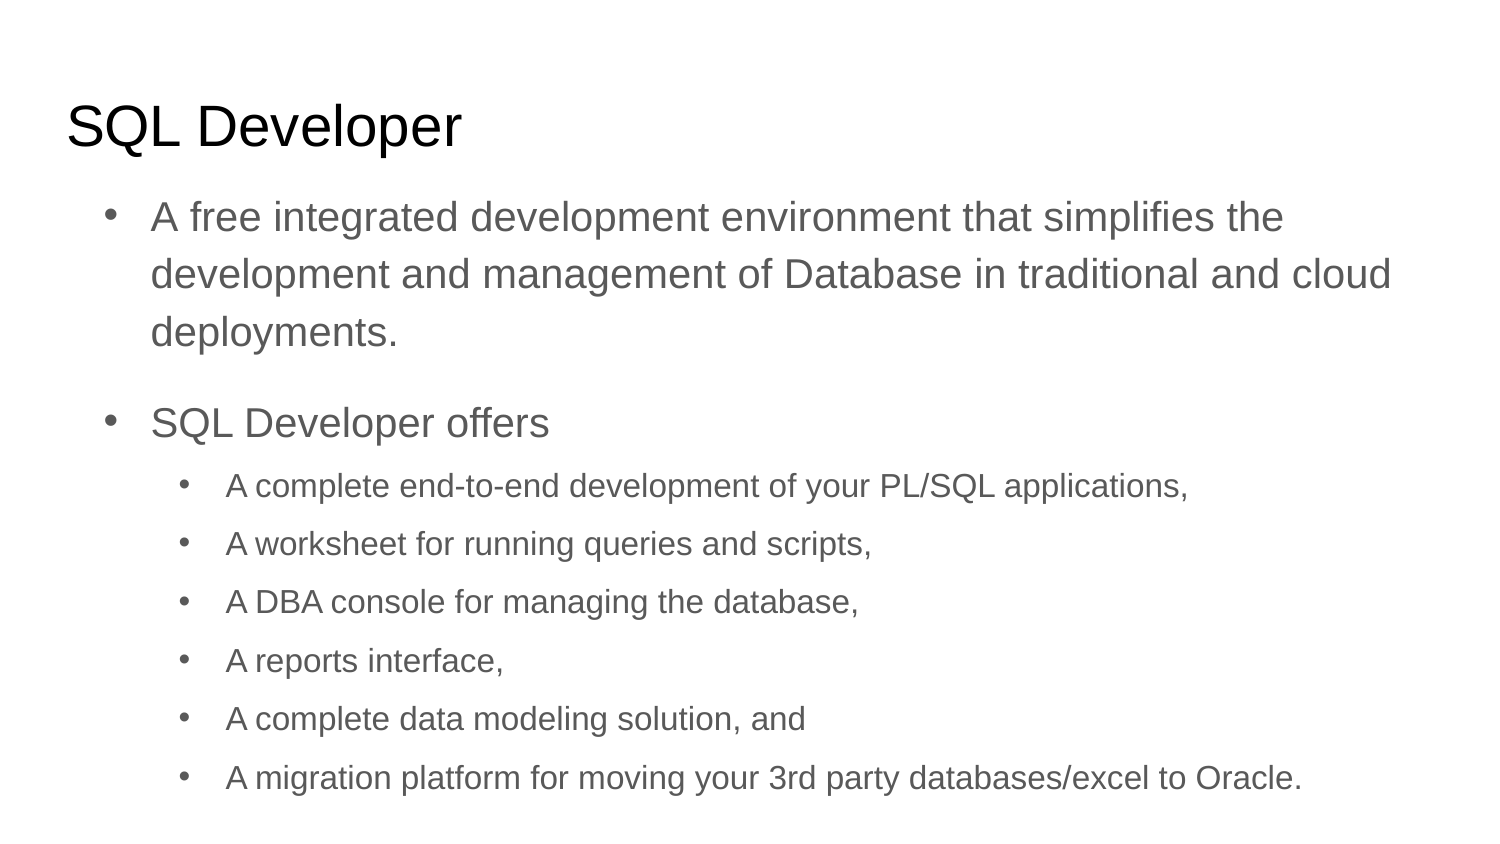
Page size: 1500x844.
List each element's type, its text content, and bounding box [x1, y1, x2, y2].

title SQL Developer [51, 72, 1449, 166]
list A free integrated development environment that simplifies the development and management of Database in traditional and cloud deployments. SQL Developer offers A complete end-to-end development of your PL/SQL applications, A worksheet for running queries and scripts, A DBA console for managing the database, A reports interface, A complete data modeling solution, and A migration platform for moving your 3rd party databases/excel to Oracle. [51, 166, 1449, 809]
